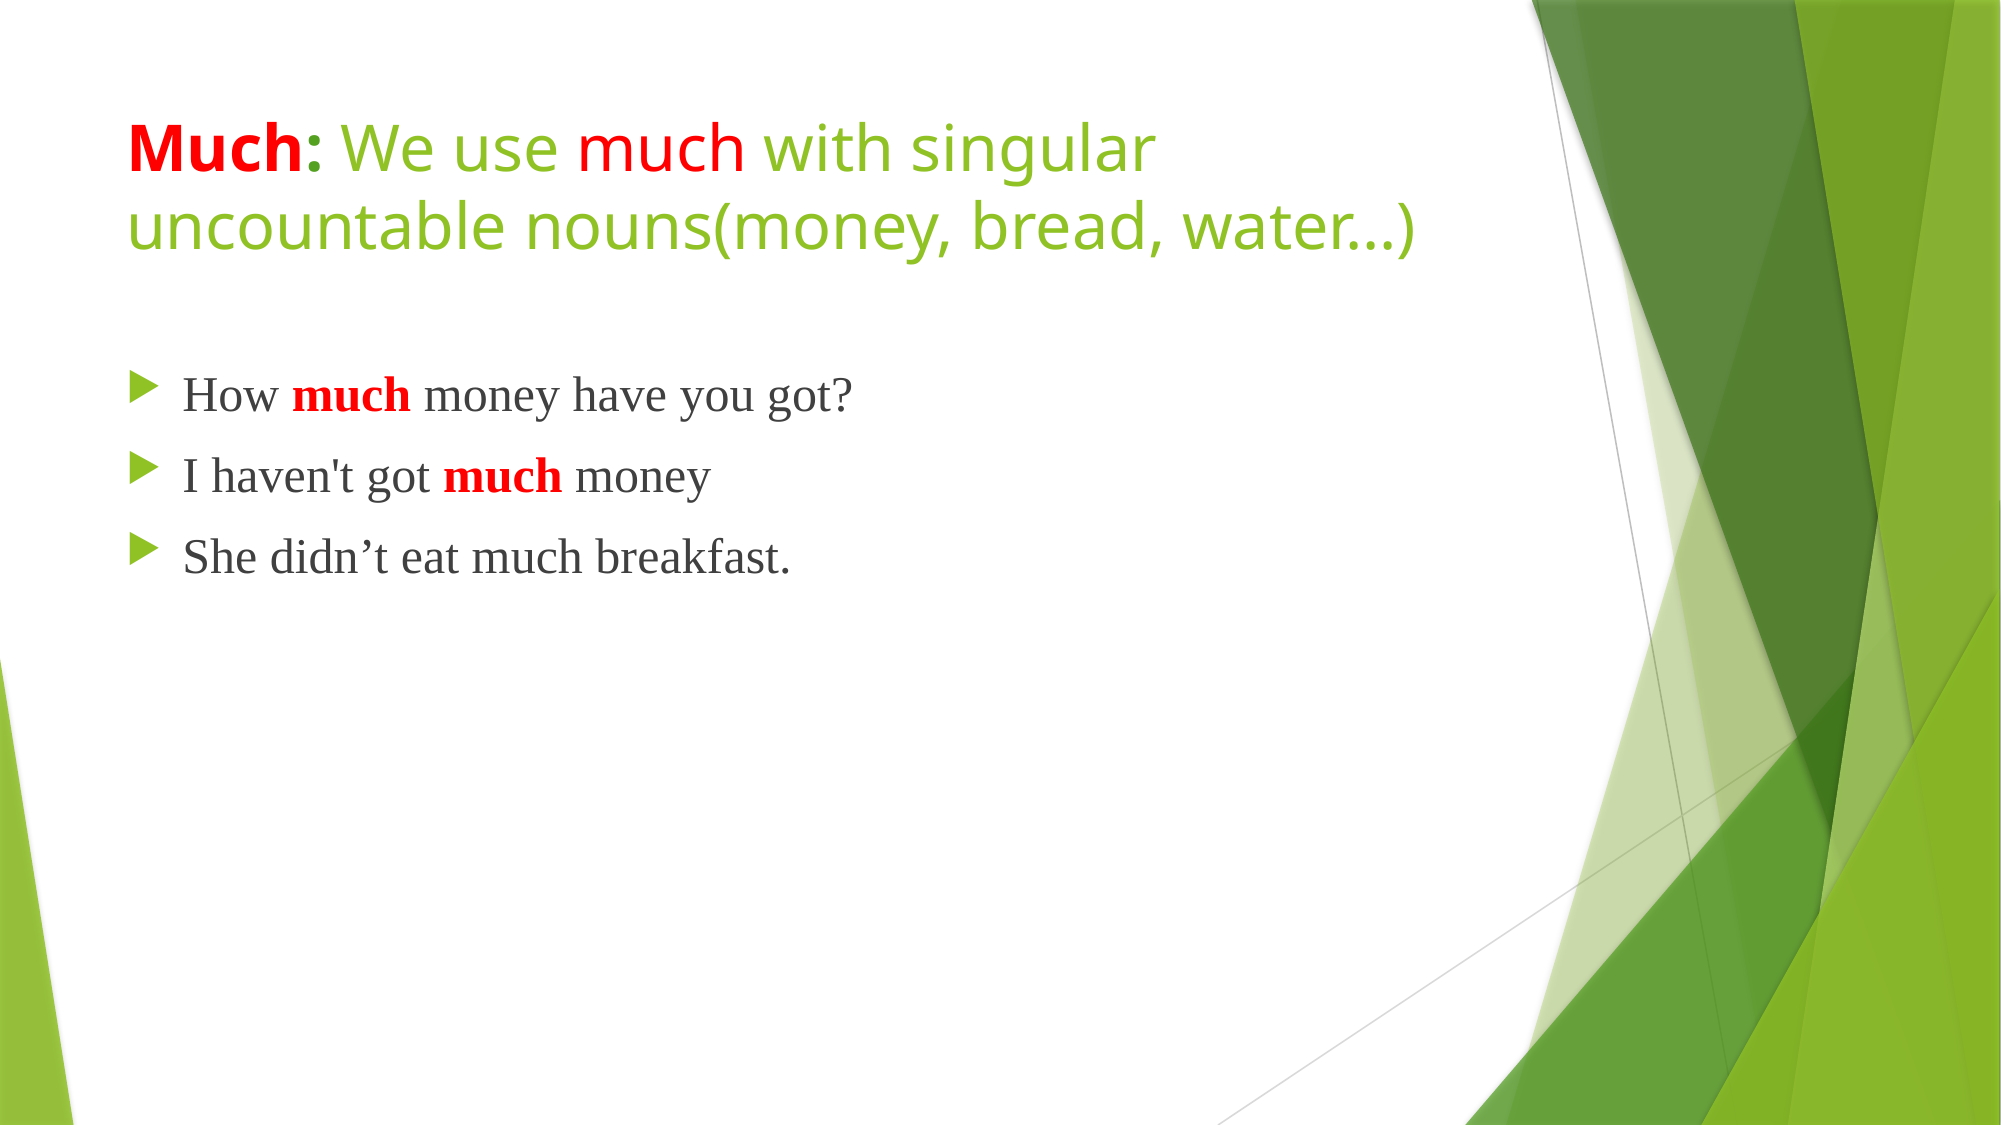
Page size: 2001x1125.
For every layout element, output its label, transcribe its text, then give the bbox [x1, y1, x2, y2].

list How much money have you got? I haven't got much money She didn’t eat much breakfast. [111, 354, 1522, 992]
title Much: We use much with singular uncountable nouns(money, bread, water...) [111, 99, 1522, 317]
